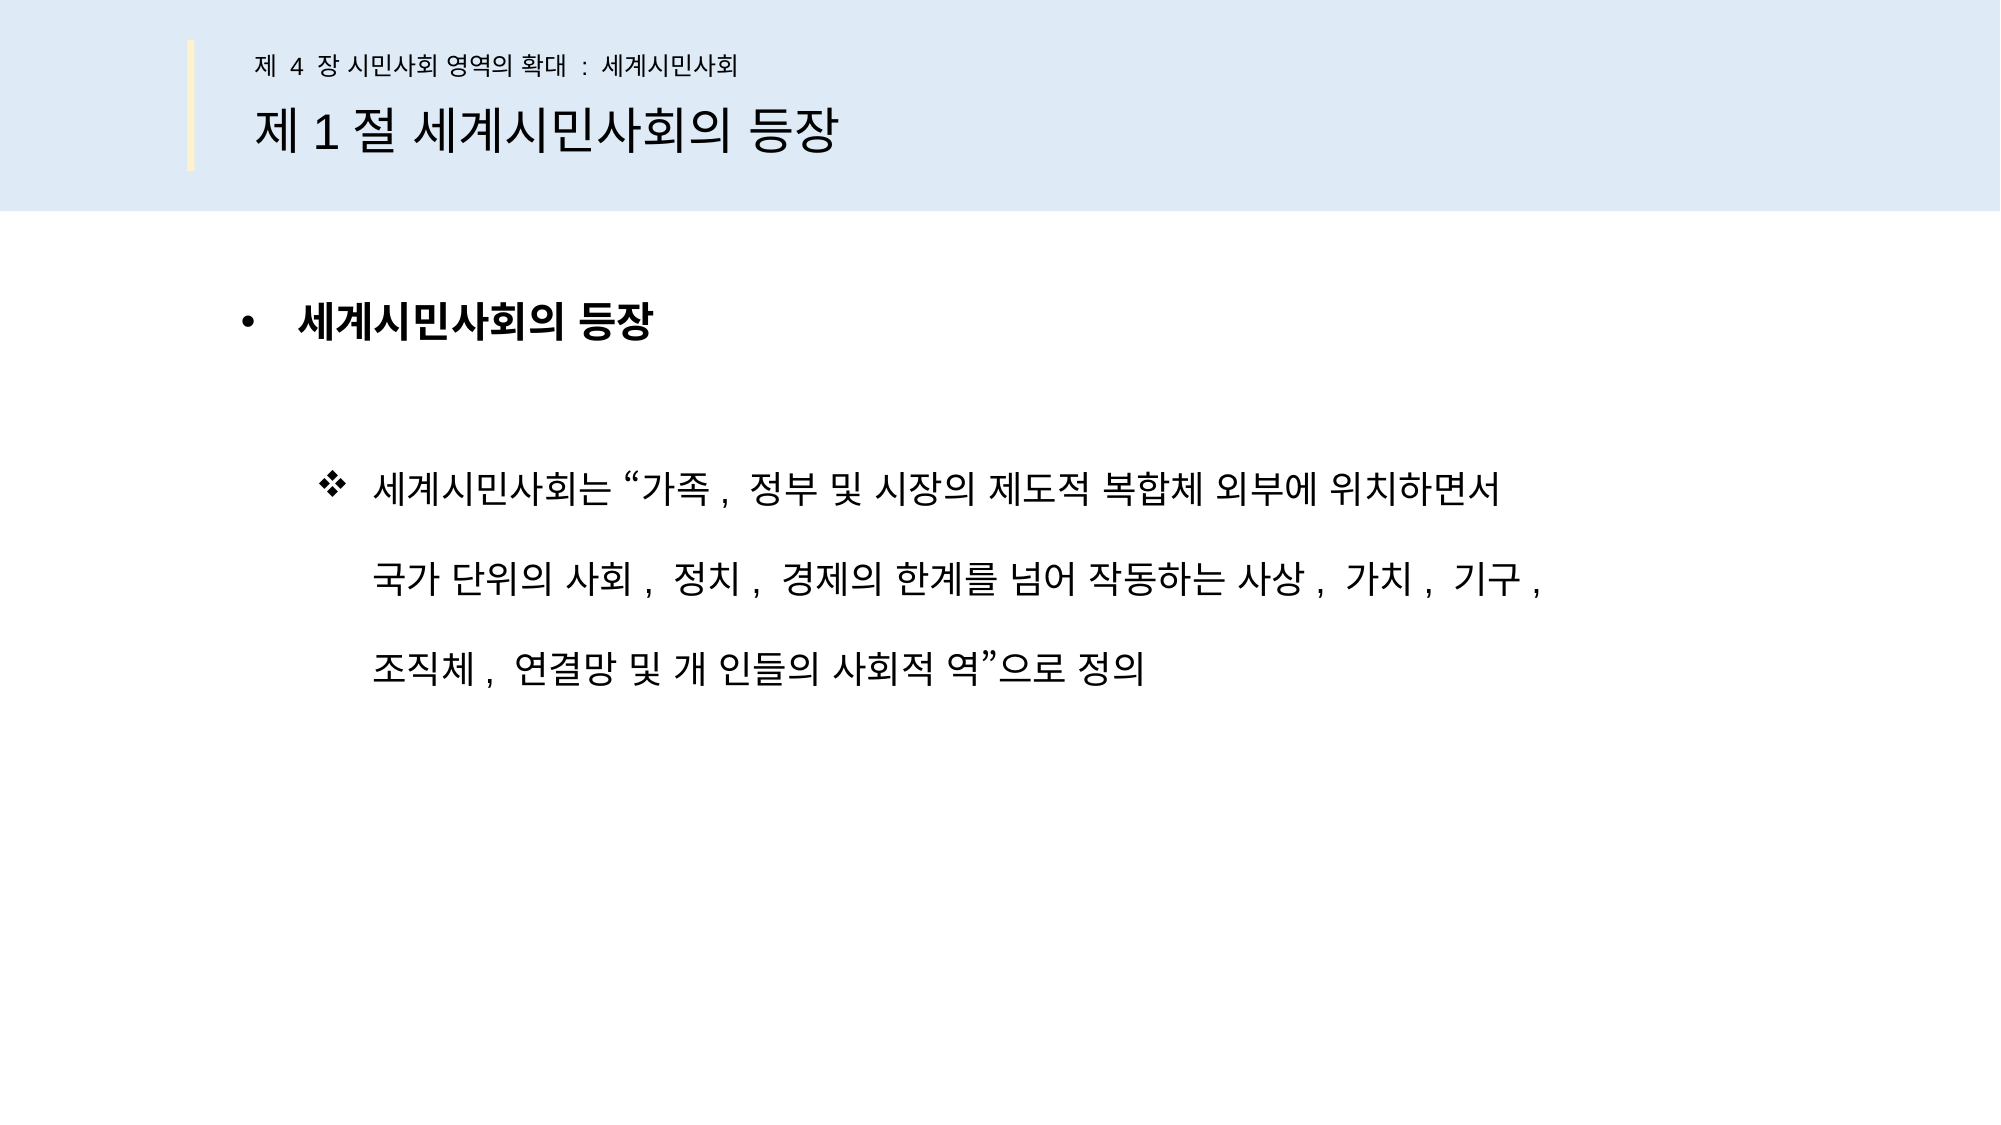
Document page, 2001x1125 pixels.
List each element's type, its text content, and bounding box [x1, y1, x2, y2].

text_box 세계시민사회의 등장 세계시민사회는 “가족, 정부 및 시장의 제도적 복합체 외부에 위치하면서 국가 단위의 사회, 정치, 경제의 한계를 넘어 작동하는 사상, 가치, 기구, 조직체, 연결망 및 개 인들의 사회적 역”으로 정의 [226, 263, 1568, 699]
text_box 제 4 장 시민사회 영역의 확대 : 세계시민사회 [239, 42, 755, 88]
text_box 제1절 세계시민사회의 등장 [239, 92, 856, 168]
text_box [0, 0, 2000, 212]
text_box [186, 39, 196, 172]
